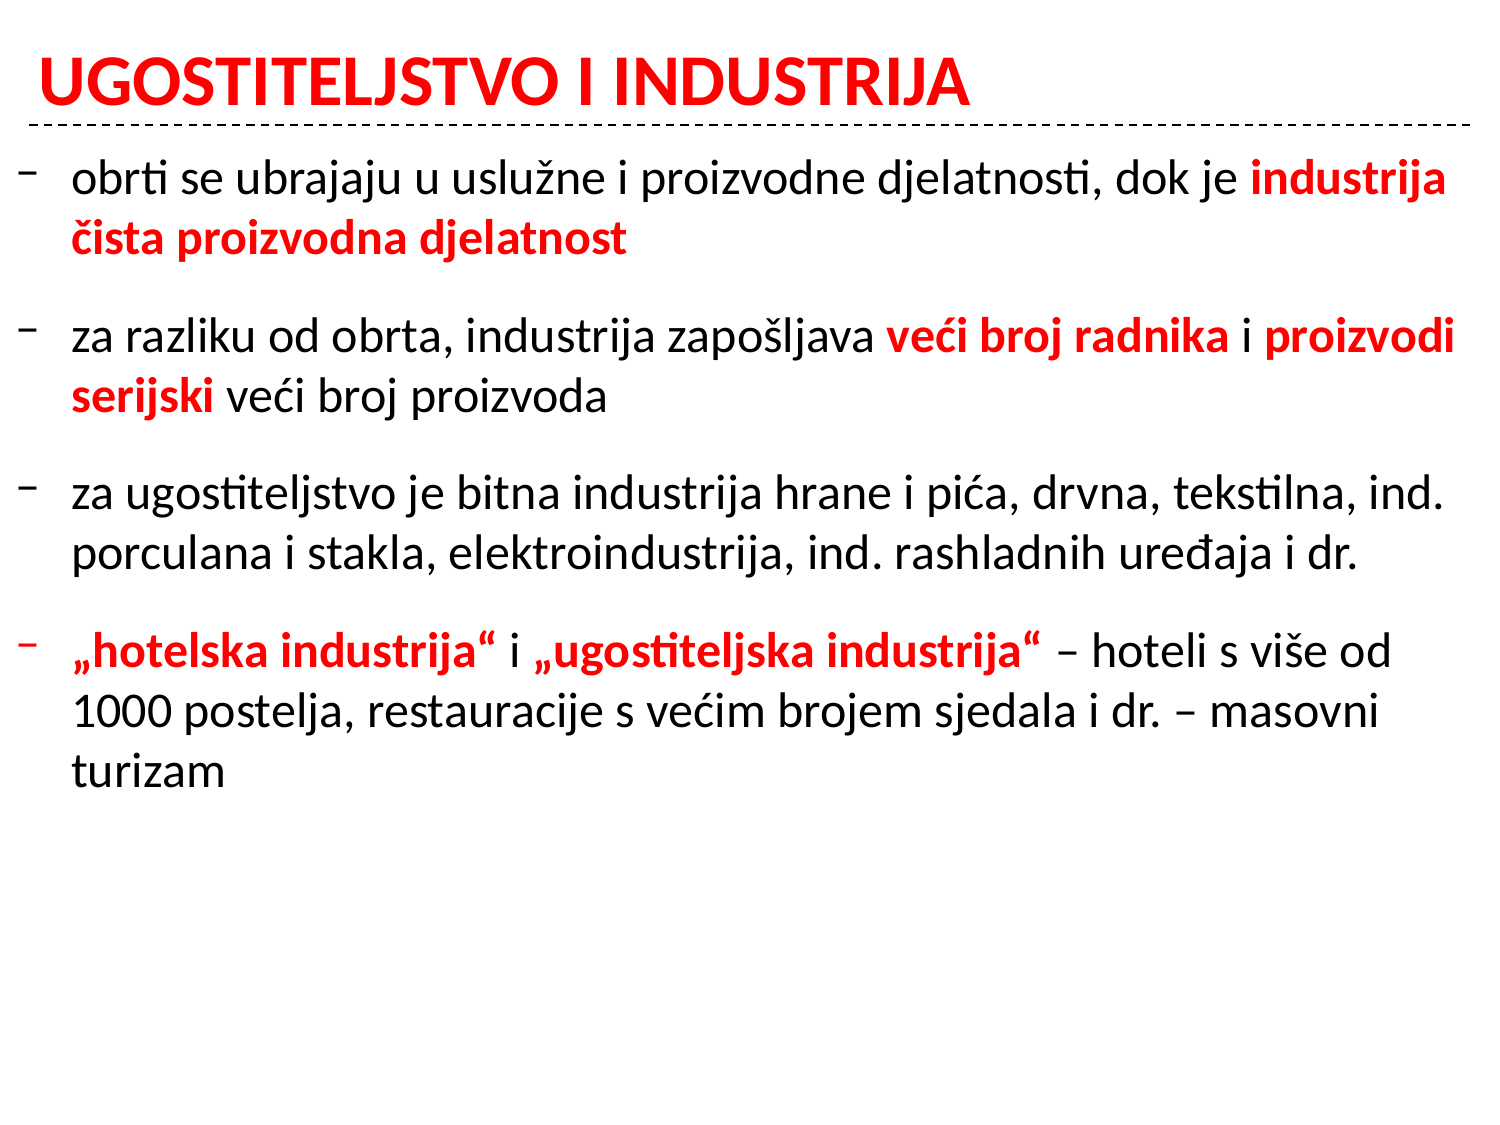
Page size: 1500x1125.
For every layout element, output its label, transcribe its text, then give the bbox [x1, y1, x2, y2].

list obrti se ubrajaju u uslužne i proizvodne djelatnosti, dok je industrija čista proizvodna djelatnost za razliku od obrta, industrija zapošljava veći broj radnika i proizvodi serijski veći broj proizvoda za ugostiteljstvo je bitna industrija hrane i pića, drvna, tekstilna, ind. porculana i stakla, elektroindustrija, ind. rashladnih uređaja i dr. „hotelska industrija“ i „ugostiteljska industrija“ – hoteli s više od 1000 postelja, restauracije s većim brojem sjedala i dr. – masovni turizam [0, 137, 1500, 1063]
title UGOSTITELJSTVO I INDUSTRIJA [23, 23, 1477, 129]
